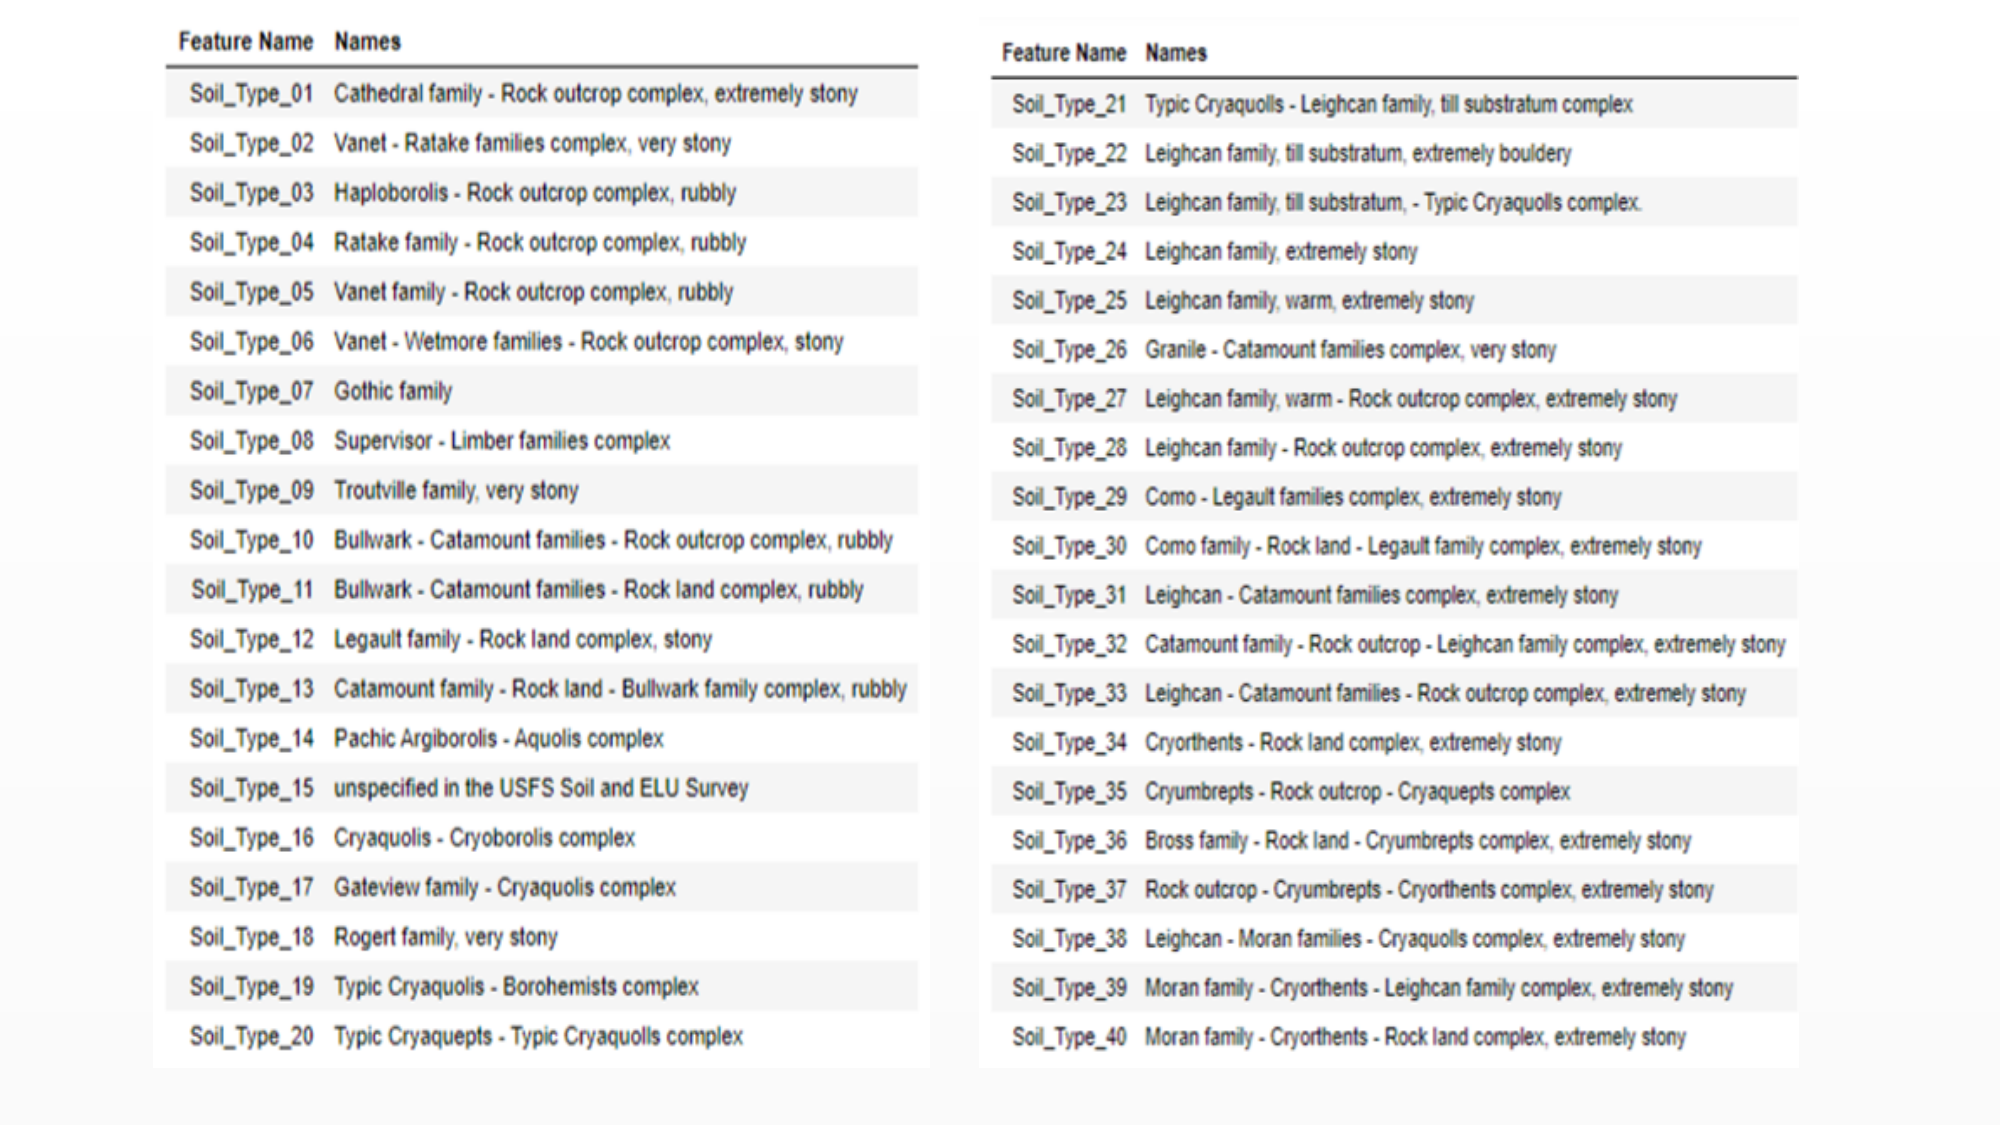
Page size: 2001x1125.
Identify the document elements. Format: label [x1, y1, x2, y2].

picture [153, 17, 930, 1068]
picture [979, 17, 1799, 1068]
